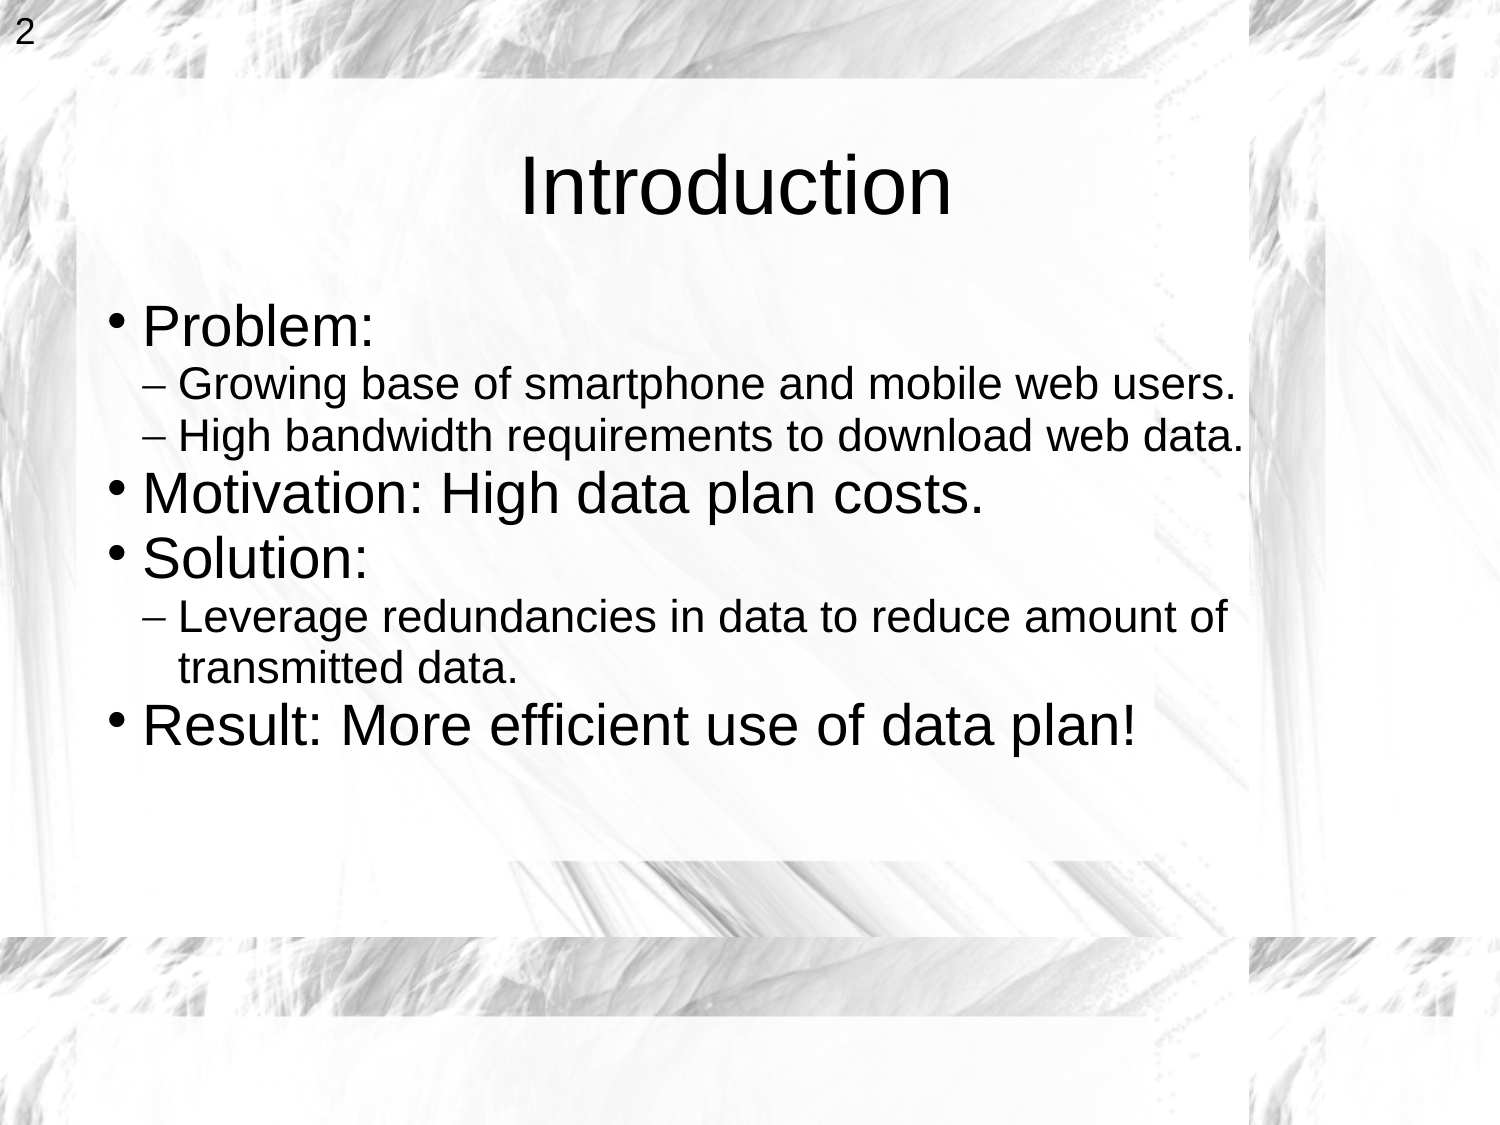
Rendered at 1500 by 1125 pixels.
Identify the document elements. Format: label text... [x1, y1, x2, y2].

text_box Introduction [107, 101, 1366, 254]
text_box <number> [0, 0, 1500, 1125]
text_box Problem: Growing base of smartphone and mobile web users. High bandwidth requirements to download web data. Motivation: High data plan costs. Solution: Leverage redundancies in data to reduce amount of transmitted data. Result: More efficient use of data plan! [107, 290, 1425, 943]
